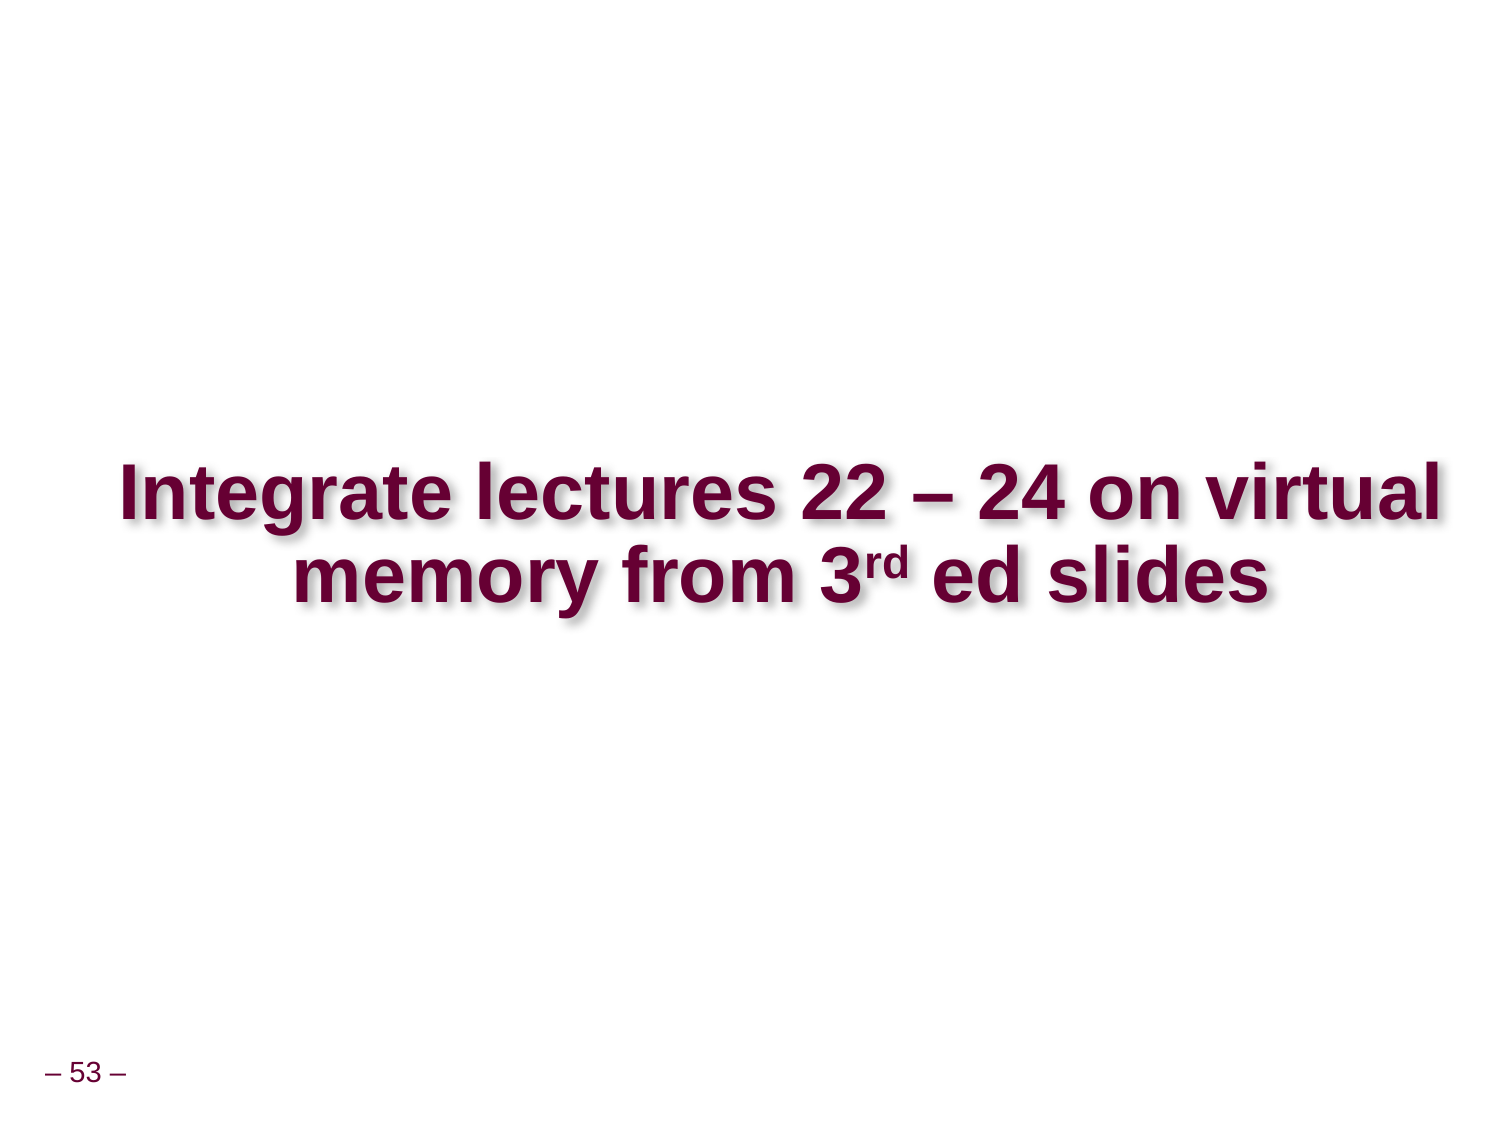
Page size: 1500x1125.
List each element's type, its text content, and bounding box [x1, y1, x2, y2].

title Integrate lectures 22 – 24 on virtual memory from 3rd ed slides [66, 471, 1497, 601]
